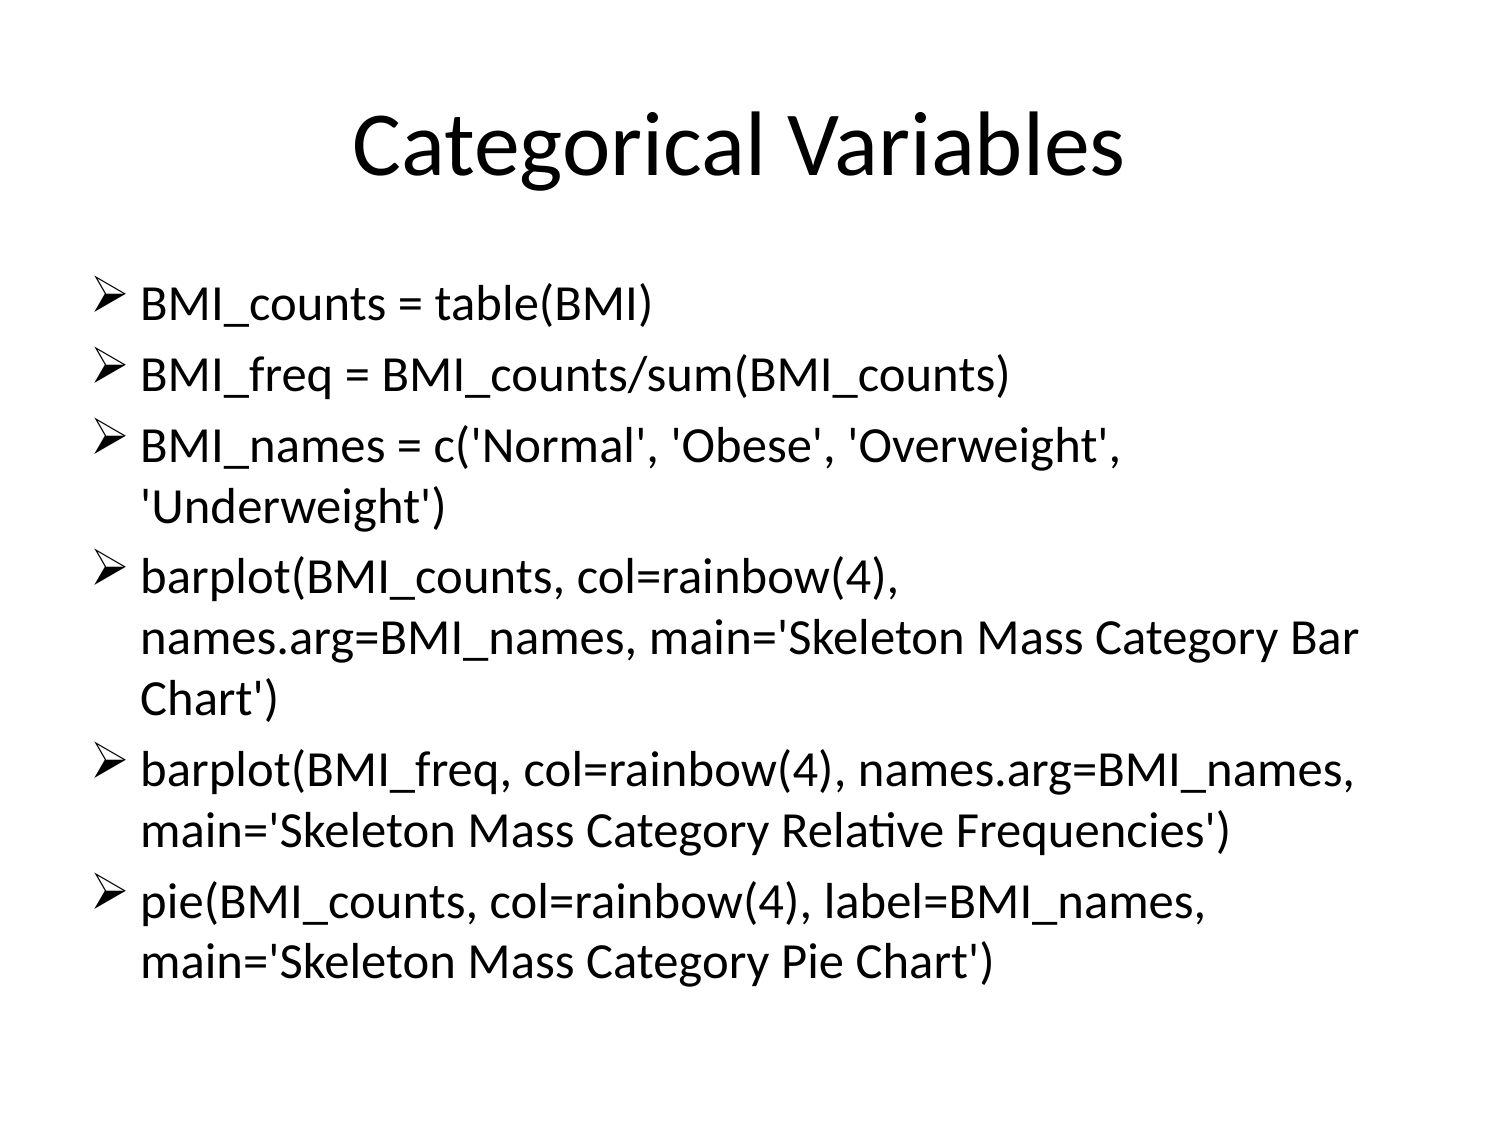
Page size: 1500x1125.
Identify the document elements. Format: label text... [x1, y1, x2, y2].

list BMI_counts = table(BMI) BMI_freq = BMI_counts/sum(BMI_counts) BMI_names = c('Normal', 'Obese', 'Overweight', 'Underweight') barplot(BMI_counts, col=rainbow(4), names.arg=BMI_names, main='Skeleton Mass Category Bar Chart') barplot(BMI_freq, col=rainbow(4), names.arg=BMI_names, main='Skeleton Mass Category Relative Frequencies') pie(BMI_counts, col=rainbow(4), label=BMI_names, main='Skeleton Mass Category Pie Chart') [75, 262, 1425, 1005]
title Categorical Variables [75, 45, 1425, 233]
